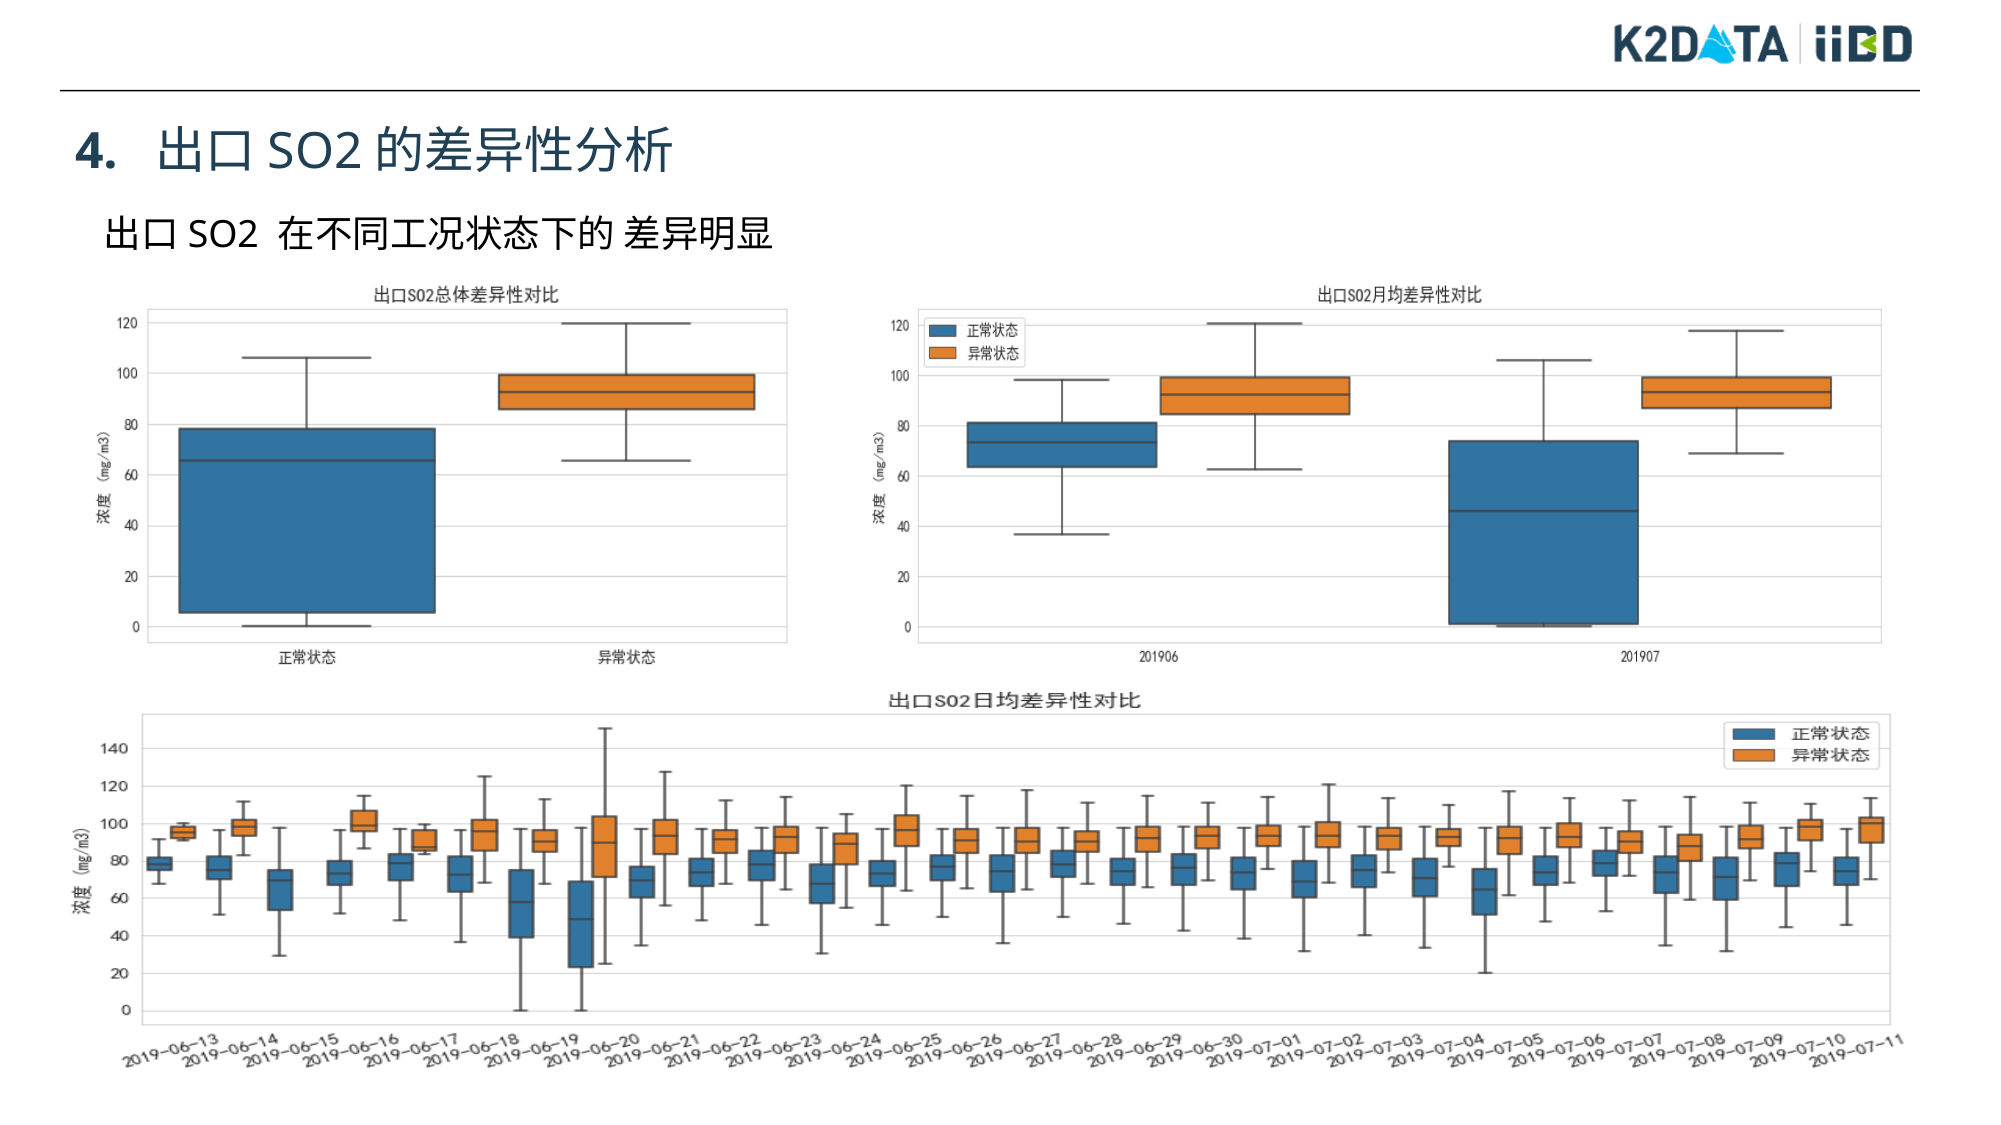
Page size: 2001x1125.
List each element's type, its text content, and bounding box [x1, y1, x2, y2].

picture [1600, 15, 1920, 69]
picture [62, 684, 1921, 1079]
title 4. 出口SO2的差异性分析 [60, 113, 1921, 192]
picture [866, 277, 1891, 674]
picture [89, 277, 798, 674]
text_box 出口SO2 在不同工况状态下的 差异明显 [89, 202, 1891, 263]
